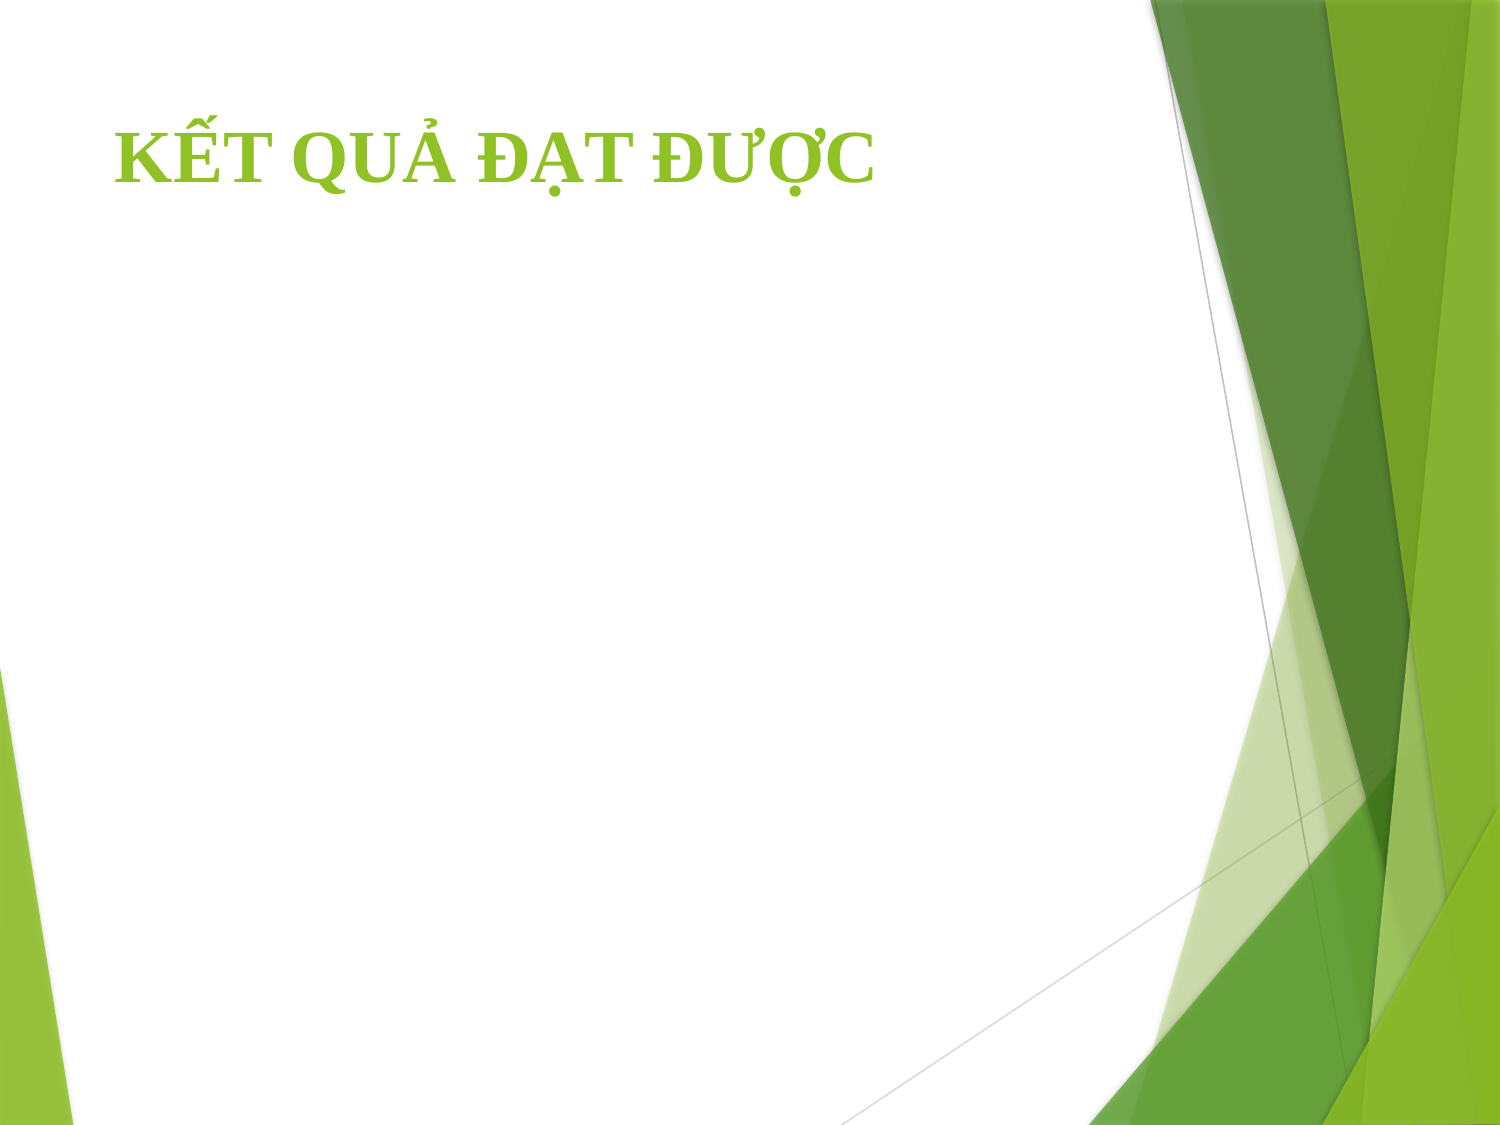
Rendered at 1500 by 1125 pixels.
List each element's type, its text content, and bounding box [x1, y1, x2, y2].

title KẾT QUẢ ĐẠT ĐƯỢC [99, 99, 1142, 317]
